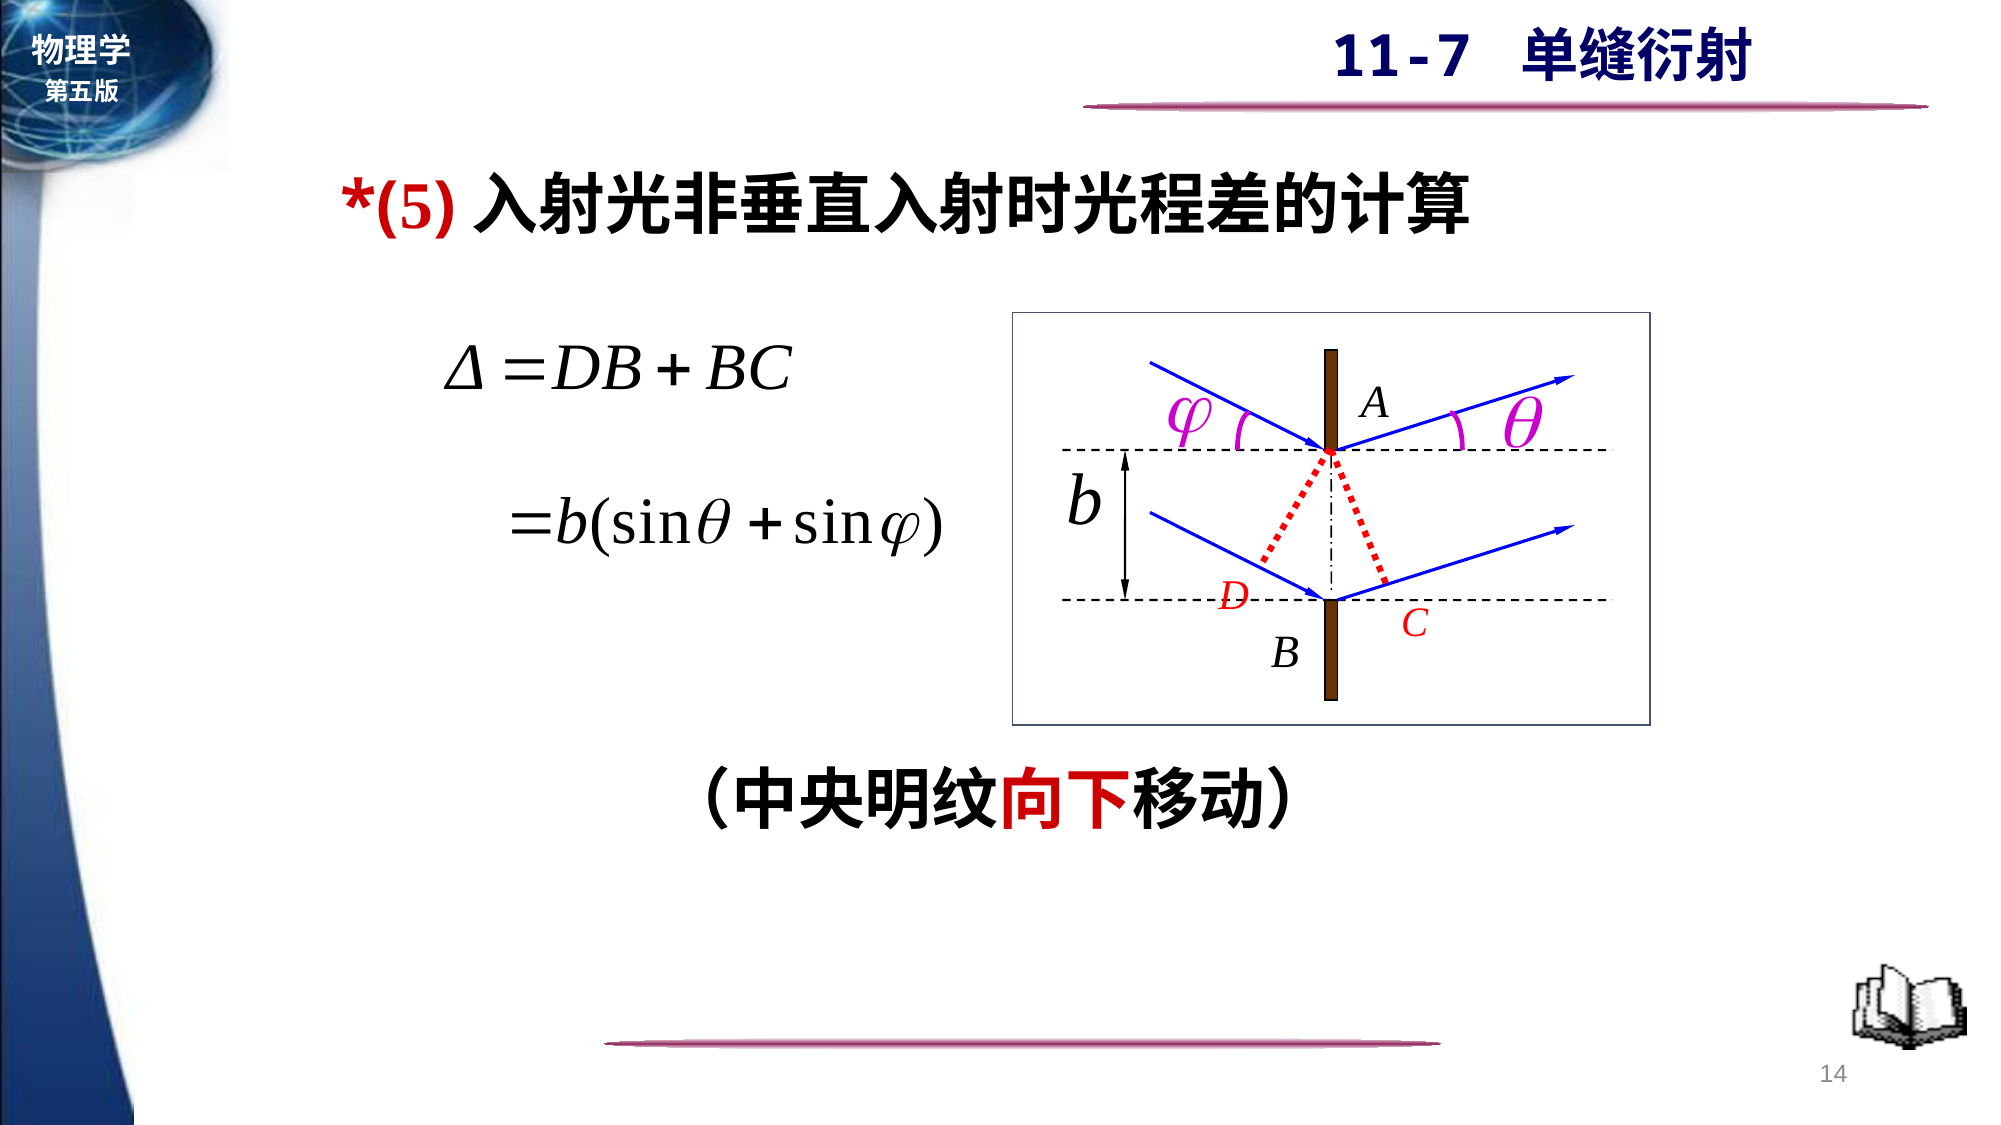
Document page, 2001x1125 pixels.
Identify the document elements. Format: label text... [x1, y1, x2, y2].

picture [0, 0, 229, 1125]
picture [1850, 962, 1967, 1050]
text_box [1012, 312, 1650, 725]
slide_number 14 [1412, 1042, 1863, 1103]
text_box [1337, 374, 1575, 600]
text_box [1331, 449, 1443, 650]
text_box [1149, 362, 1325, 600]
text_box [1207, 448, 1330, 618]
text_box （中央明纹向下移动） [649, 749, 1413, 845]
text_box *(5)入射光非垂直入射时光程差的计算 [291, 154, 1575, 250]
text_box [499, 487, 950, 567]
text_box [437, 337, 800, 399]
